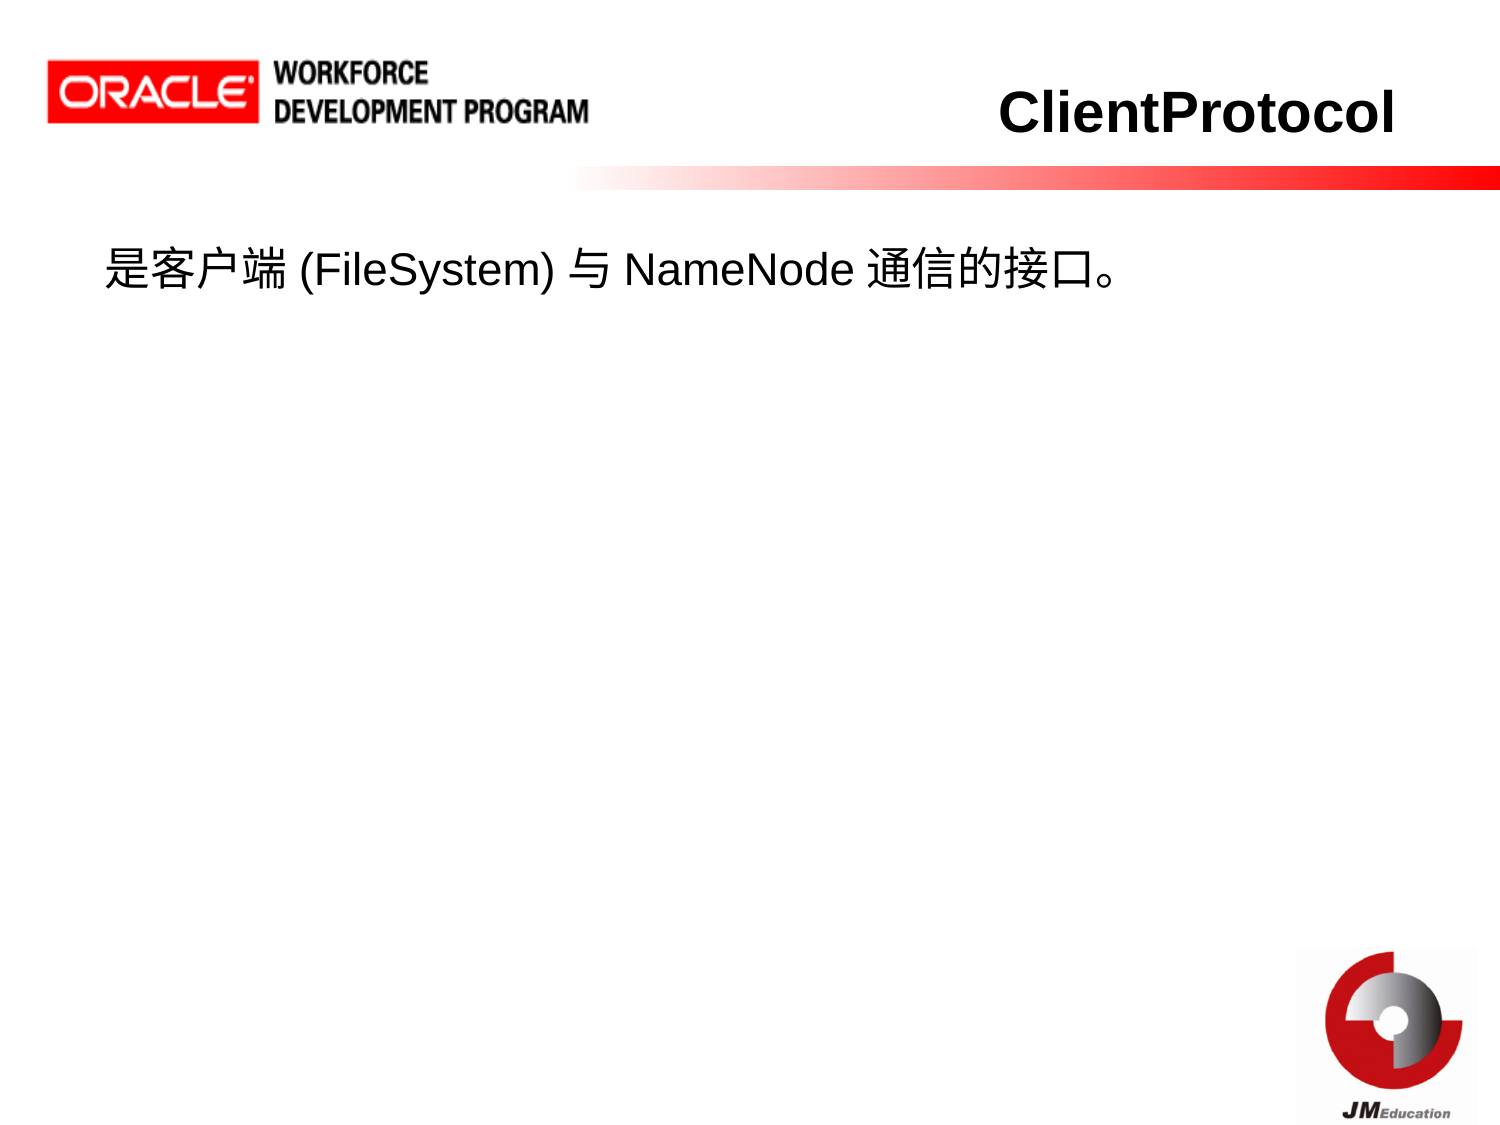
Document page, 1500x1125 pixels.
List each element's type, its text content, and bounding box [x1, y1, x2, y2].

title ClientProtocol [99, 71, 1400, 217]
picture [1297, 947, 1478, 1125]
list 是客户端(FileSystem)与NameNode通信的接口。 [99, 237, 1400, 365]
picture [0, 0, 636, 186]
